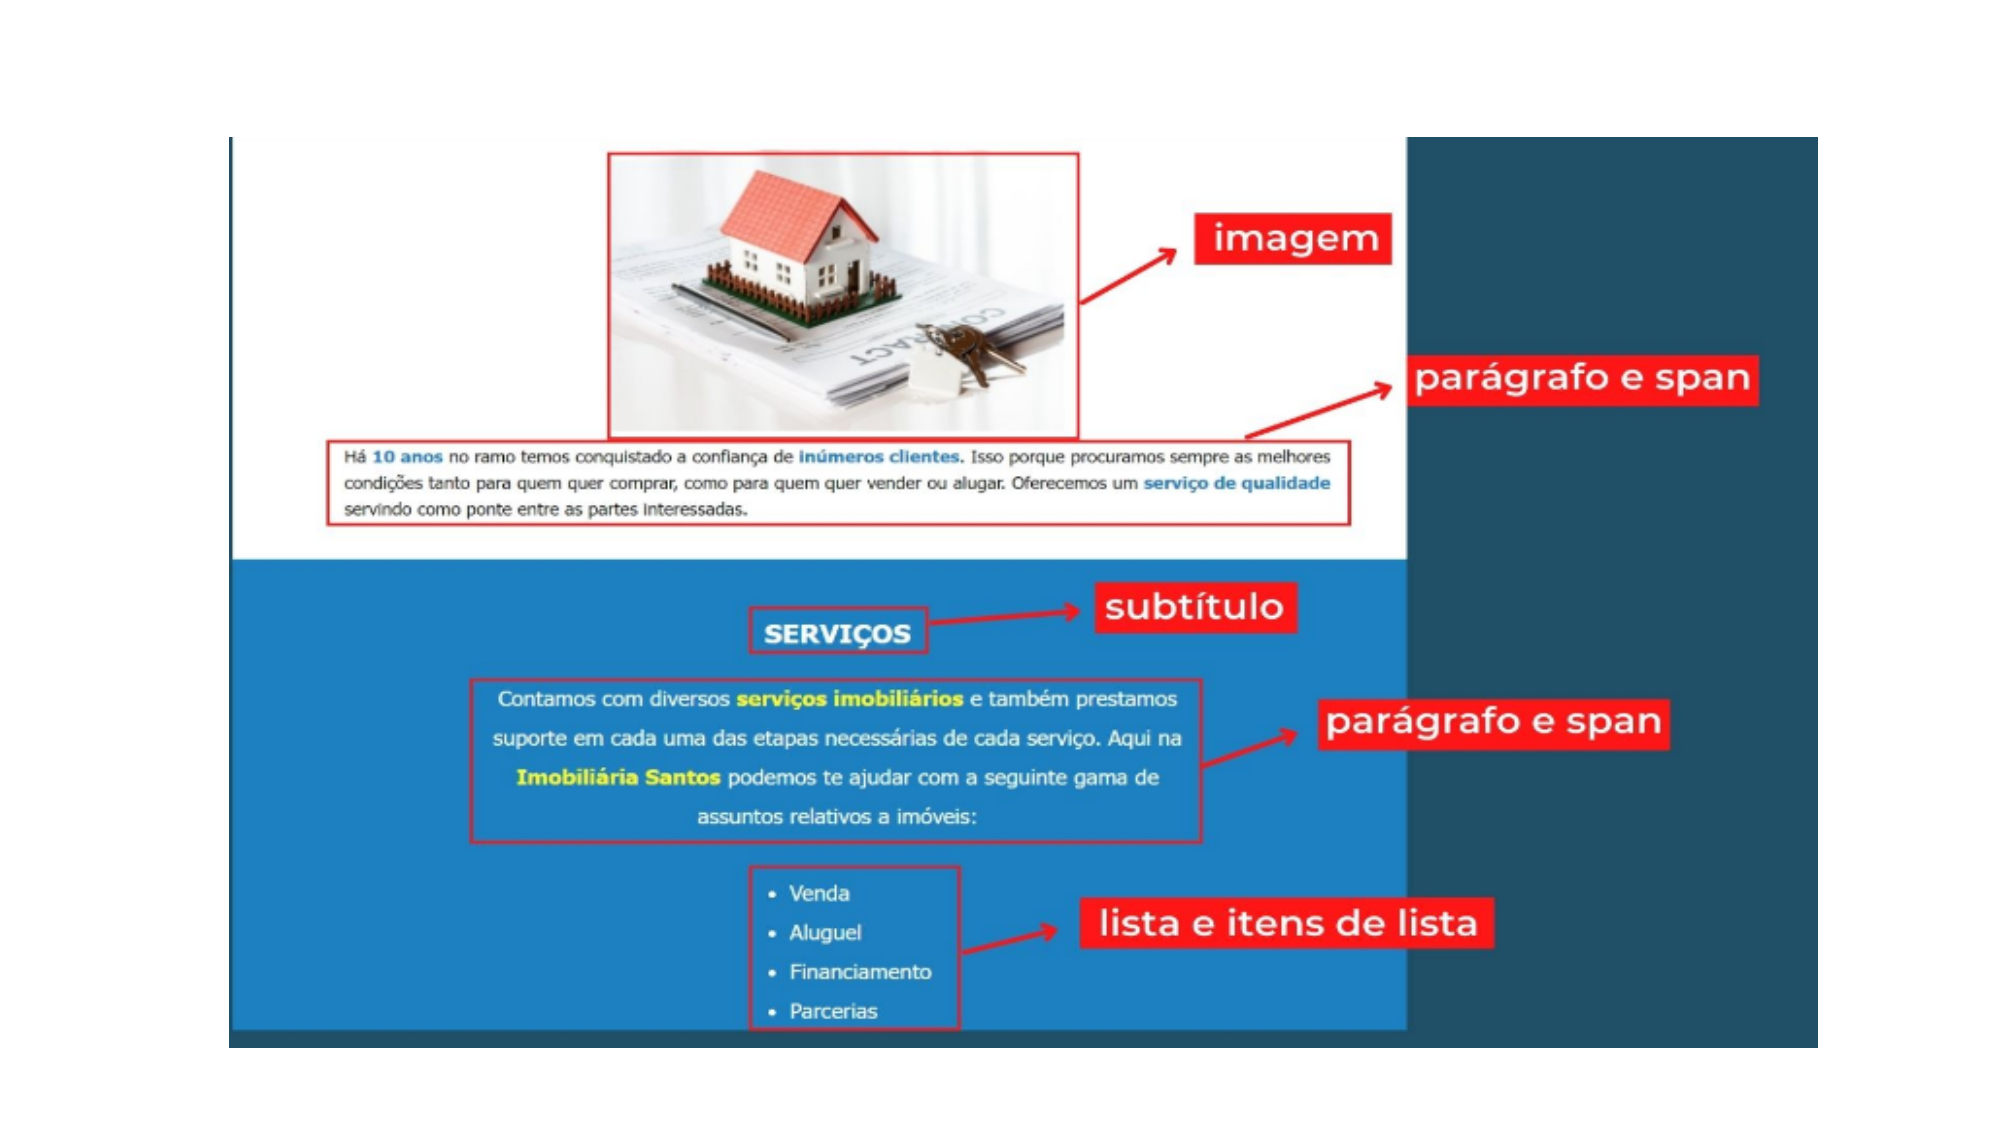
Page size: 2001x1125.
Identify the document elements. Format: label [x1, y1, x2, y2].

picture [229, 137, 1818, 1048]
